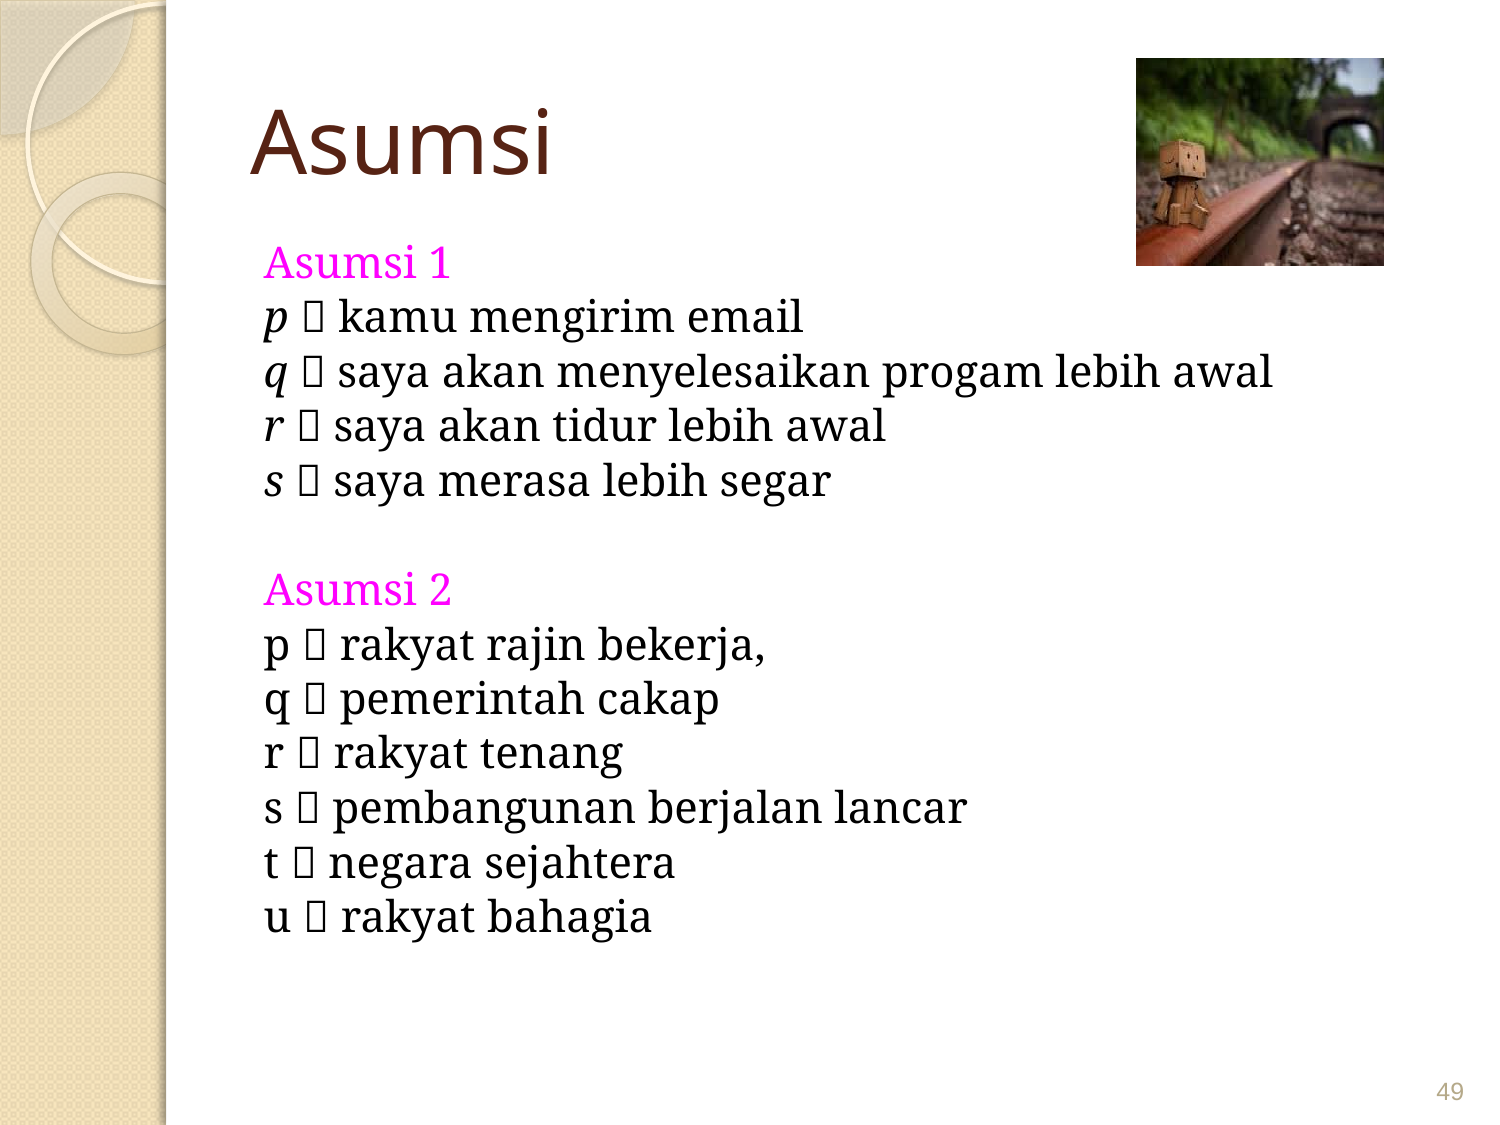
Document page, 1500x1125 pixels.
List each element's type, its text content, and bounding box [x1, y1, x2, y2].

list Asumsi 1 p  kamu mengirim email q  saya akan menyelesaikan progam lebih awal r  saya akan tidur lebih awal s  saya merasa lebih segar Asumsi 2 p  rakyat rajin bekerja, q  pemerintah cakap r  rakyat tenang s  pembangunan berjalan lancar t  negara sejahtera u  rakyat bahagia [235, 237, 1466, 1025]
slide_number 49 [1413, 1034, 1488, 1113]
picture [1136, 58, 1384, 266]
title Asumsi [235, 45, 1466, 233]
